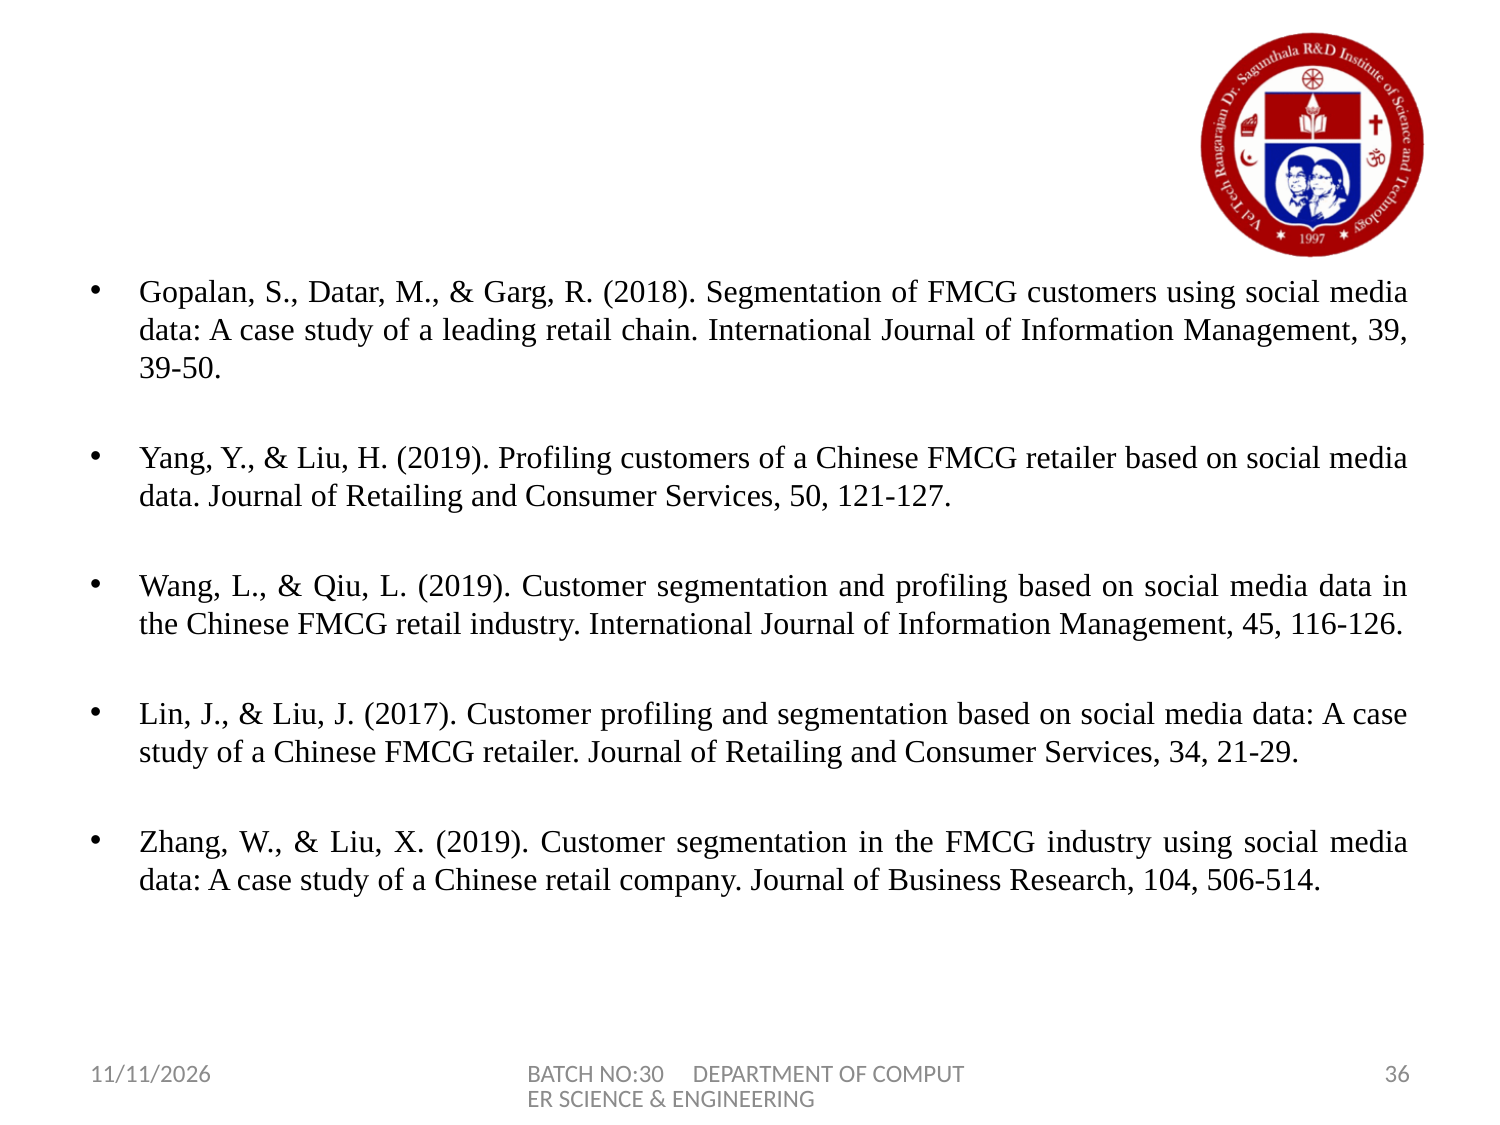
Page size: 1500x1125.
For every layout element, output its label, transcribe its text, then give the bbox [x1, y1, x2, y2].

picture [1200, 32, 1425, 258]
footer BATCH NO:30 DEPARTMENT OF COMPUTER SCIENCE & ENGINEERING [512, 1042, 988, 1103]
list Gopalan, S., Datar, M., & Garg, R. (2018). Segmentation of FMCG customers using social media data: A case study of a leading retail chain. International Journal of Information Management, 39, 39-50. Yang, Y., & Liu, H. (2019). Profiling customers of a Chinese FMCG retailer based on social media data. Journal of Retailing and Consumer Services, 50, 121-127. Wang, L., & Qiu, L. (2019). Customer segmentation and profiling based on social media data in the Chinese FMCG retail industry. International Journal of Information Management, 45, 116-126. Lin, J., & Liu, J. (2017). Customer profiling and segmentation based on social media data: A case study of a Chinese FMCG retailer. Journal of Retailing and Consumer Services, 34, 21-29. Zhang, W., & Liu, X. (2019). Customer segmentation in the FMCG industry using social media data: A case study of a Chinese retail company. Journal of Business Research, 104, 506-514. [75, 262, 1425, 1005]
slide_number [75, 1042, 425, 1103]
slide_number 36 [1074, 1042, 1425, 1103]
